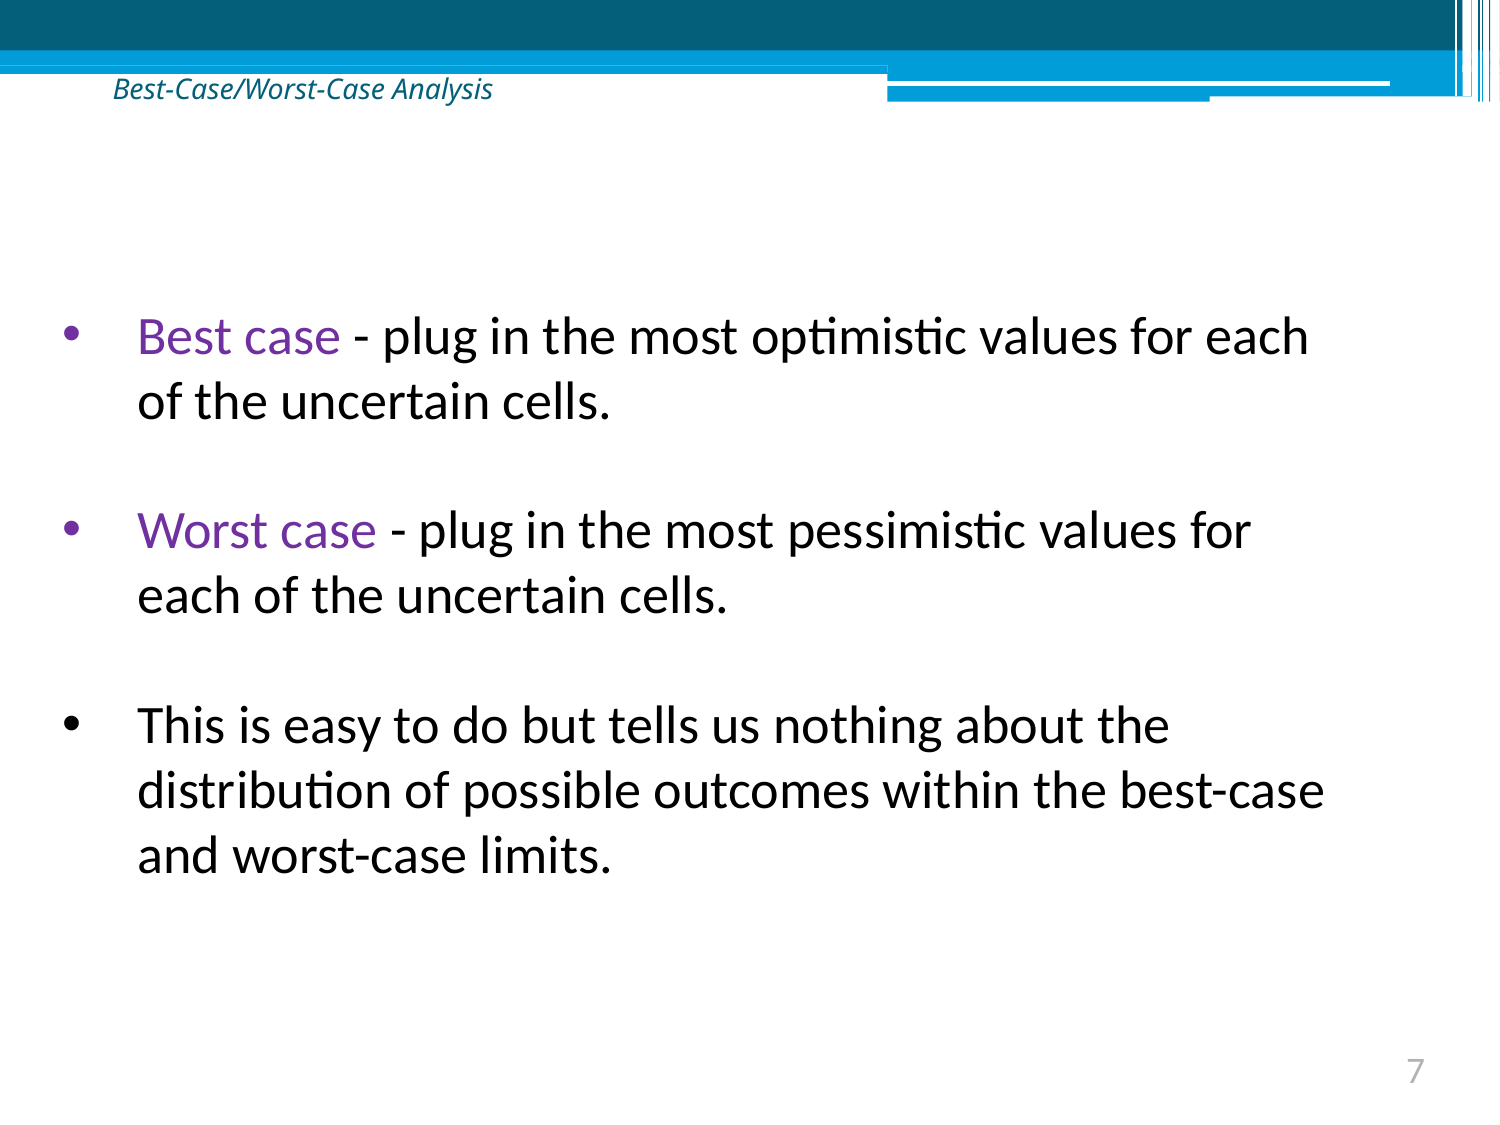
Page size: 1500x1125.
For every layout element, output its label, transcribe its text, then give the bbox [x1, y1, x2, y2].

slide_number 7 [1080, 1046, 1425, 1092]
title Best-Case/Worst-Case Analysis [112, 37, 1388, 142]
list Best case - plug in the most optimistic values for each of the uncertain cells. Worst case - plug in the most pessimistic values for each of the uncertain cells. This is easy to do but tells us nothing about the distribution of possible outcomes within the best-case and worst-case limits. [62, 299, 1338, 891]
